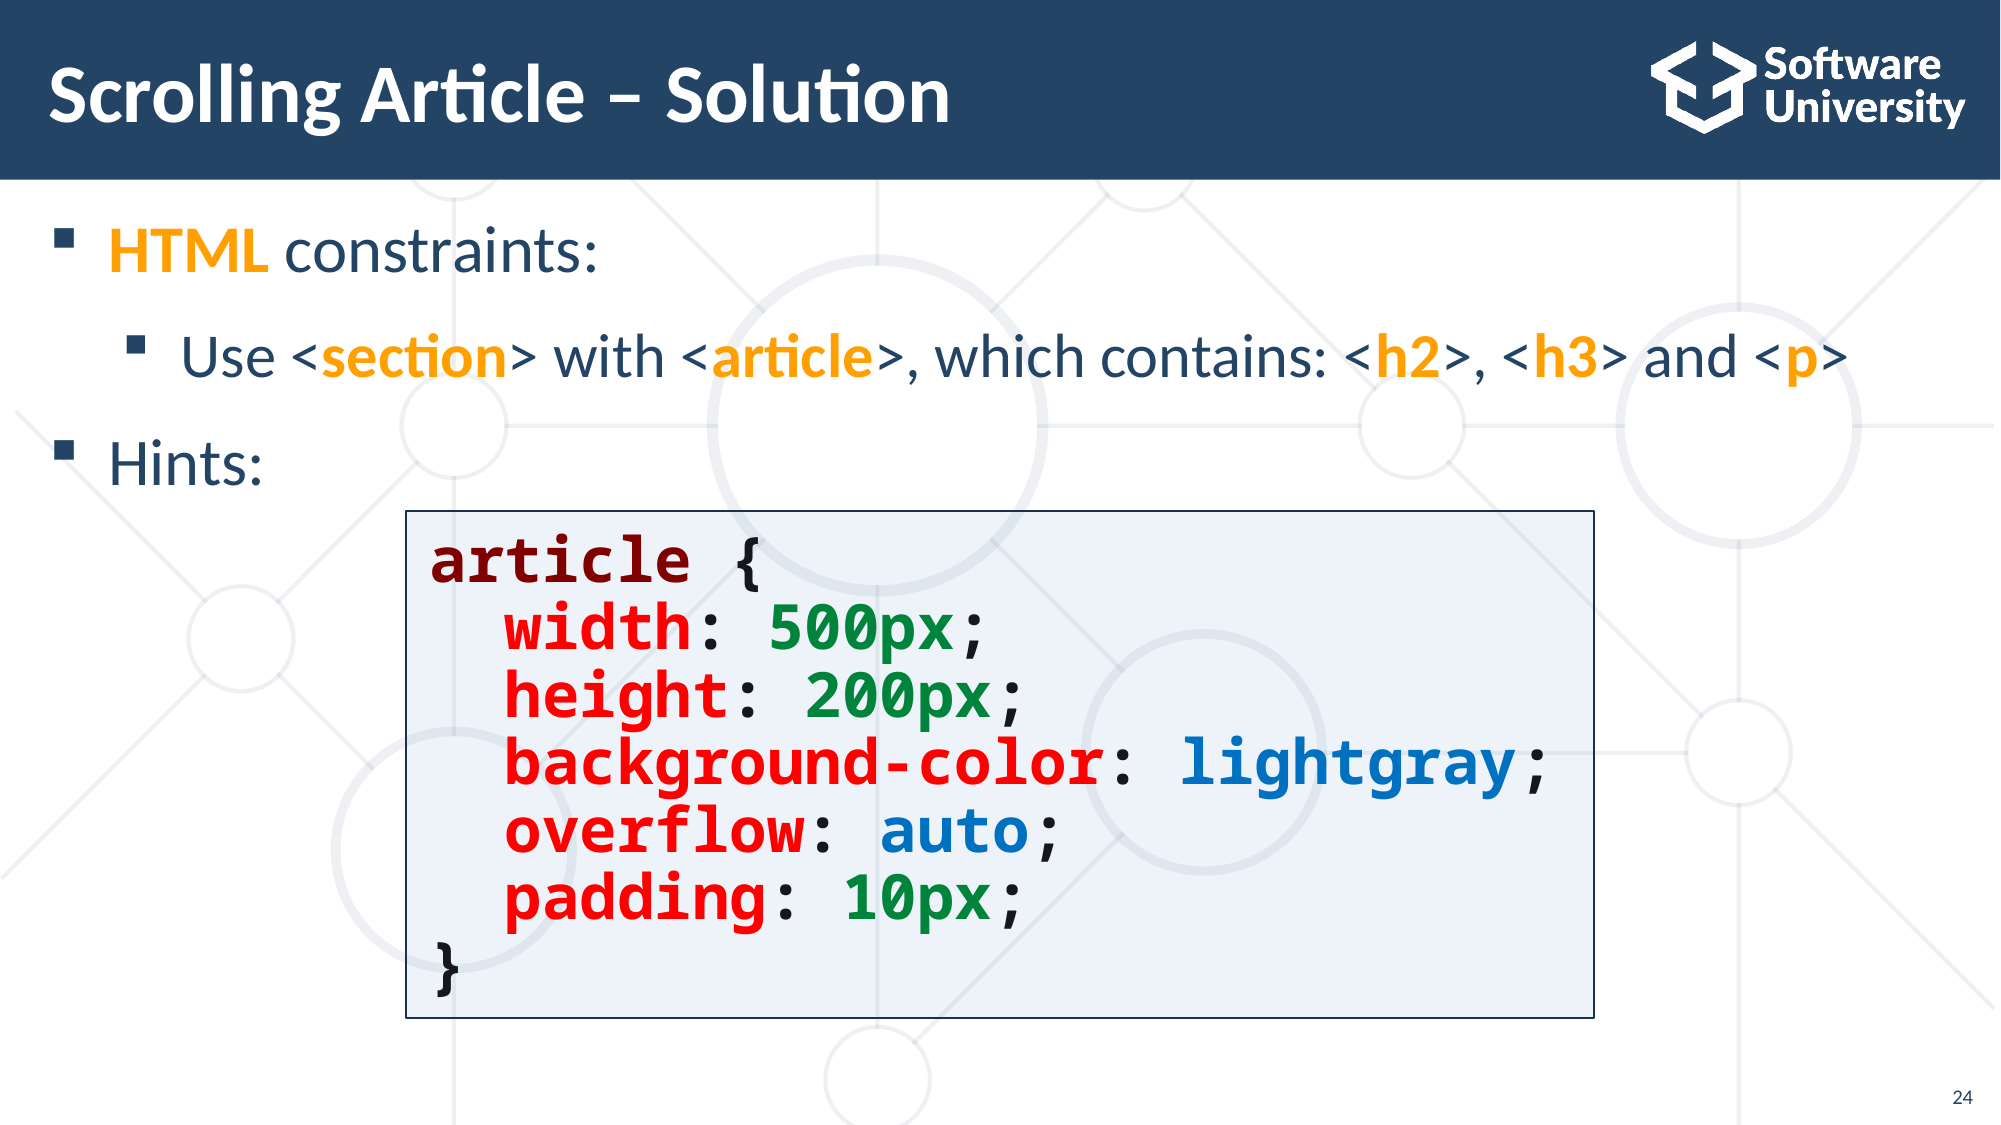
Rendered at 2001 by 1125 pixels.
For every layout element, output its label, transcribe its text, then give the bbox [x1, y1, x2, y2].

text_box article { width: 500px; height: 200px; background-color: lightgray; overflow: auto; padding: 10px; } [406, 510, 1594, 1019]
slide_number 24 [1927, 1067, 1989, 1117]
picture [1651, 41, 1966, 134]
title Scrolling Article – Solution [31, 16, 1625, 162]
list HTML constraints: Use <section> with <article>, which contains: <h2>, <h3> and <p> Hints: [31, 196, 1970, 1104]
